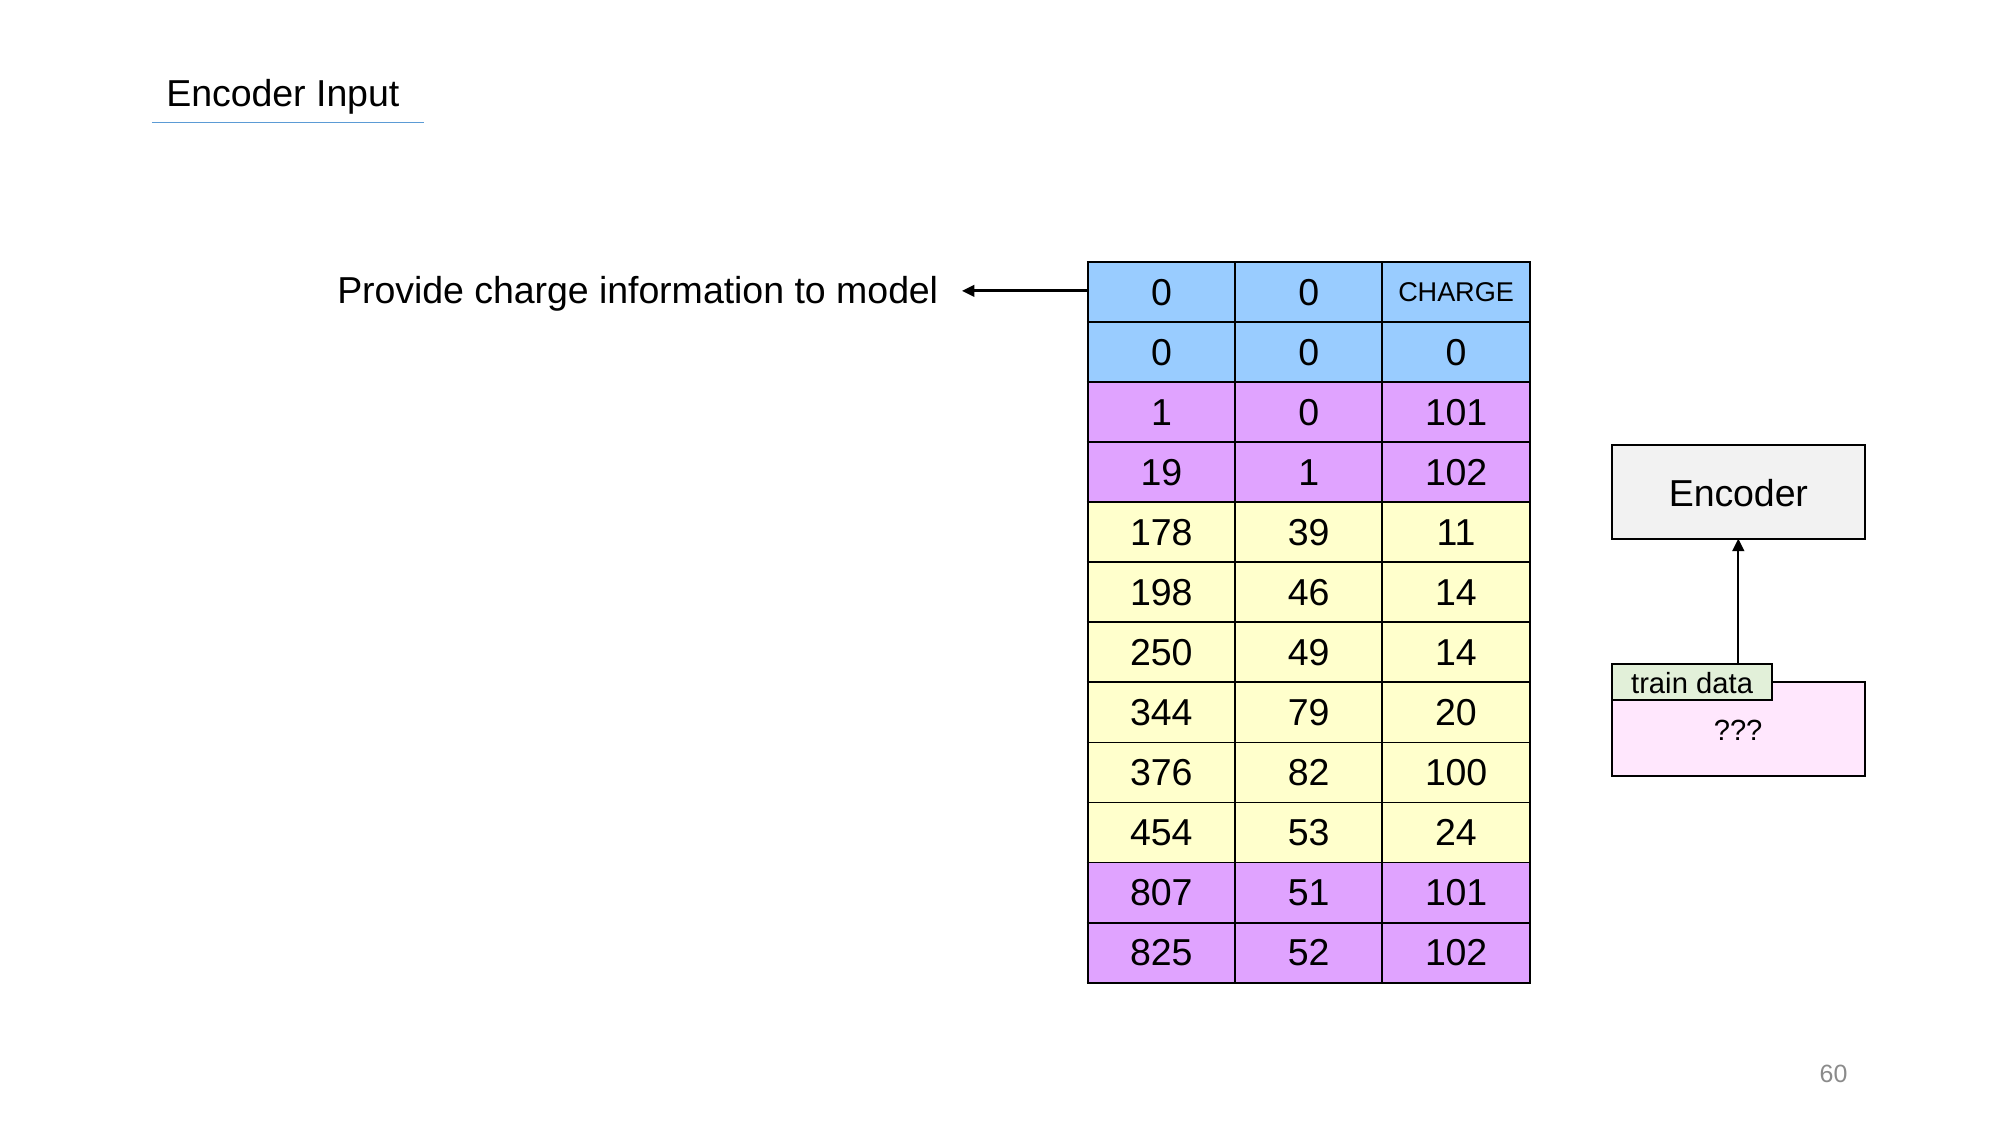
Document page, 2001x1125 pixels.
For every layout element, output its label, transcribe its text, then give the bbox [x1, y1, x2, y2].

table_cell 250 [1089, 623, 1234, 681]
table_header CHARGE [1383, 263, 1529, 321]
table_cell 100 [1383, 743, 1529, 802]
table_cell 79 [1236, 683, 1381, 742]
table_cell 19 [1089, 443, 1234, 501]
table_cell 0 [1089, 323, 1234, 381]
table_cell 14 [1383, 623, 1529, 681]
table_cell 46 [1236, 563, 1381, 621]
table_cell 807 [1089, 863, 1234, 922]
table_cell 51 [1236, 863, 1381, 922]
table_cell 0 [1236, 383, 1381, 441]
table_cell 0 [1383, 323, 1529, 381]
table_cell 11 [1383, 503, 1529, 561]
table_cell 102 [1383, 443, 1529, 501]
table_cell 20 [1383, 683, 1529, 742]
table_cell 101 [1383, 863, 1529, 922]
table_cell 1 [1089, 383, 1234, 441]
table_header 0 [1236, 263, 1381, 321]
table_cell 376 [1089, 743, 1234, 802]
text_box Provide charge information to model [322, 258, 969, 319]
text_box Encoder Input [151, 61, 1006, 122]
table_cell 82 [1236, 743, 1381, 802]
table_cell 178 [1089, 503, 1234, 561]
table_cell 198 [1089, 563, 1234, 621]
slide_number 60 [1412, 1042, 1863, 1103]
table_cell 102 [1383, 924, 1529, 982]
table_cell 101 [1383, 383, 1529, 441]
table_cell 1 [1236, 443, 1381, 501]
table_cell 0 [1236, 323, 1381, 381]
table_cell 49 [1236, 623, 1381, 681]
table_cell 344 [1089, 683, 1234, 742]
table_cell 24 [1383, 803, 1529, 862]
table_cell 454 [1089, 803, 1234, 862]
table_cell 825 [1089, 924, 1234, 982]
table_cell 14 [1383, 563, 1529, 621]
table_cell 52 [1236, 924, 1381, 982]
table_header 0 [1089, 263, 1234, 321]
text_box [1611, 444, 1865, 776]
table_cell 53 [1236, 803, 1381, 862]
table_cell 39 [1236, 503, 1381, 561]
